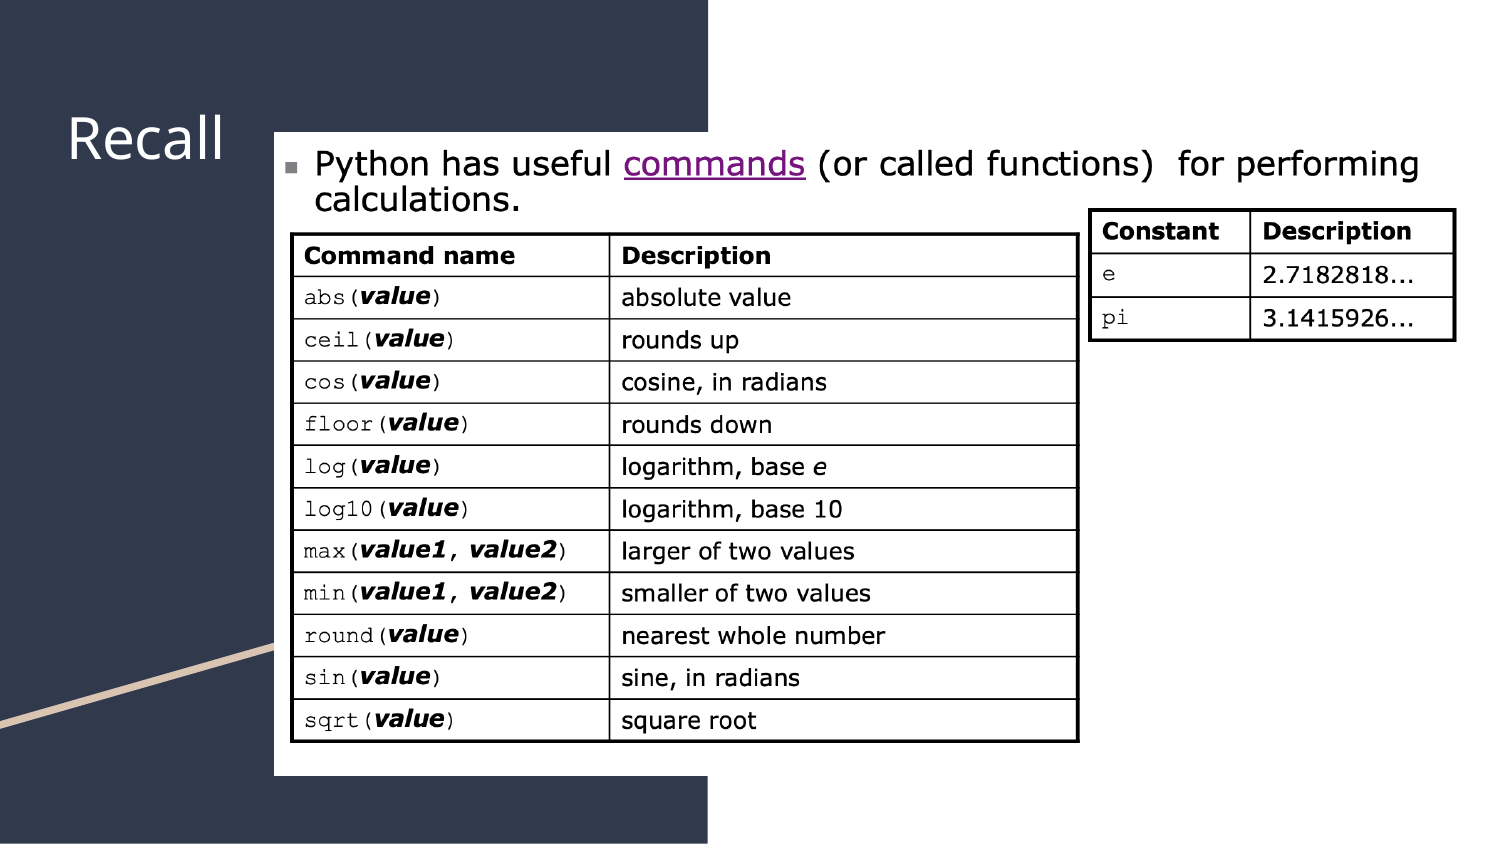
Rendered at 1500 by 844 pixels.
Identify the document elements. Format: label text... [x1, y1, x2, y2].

picture [274, 131, 1468, 776]
title Recall [51, 82, 660, 494]
